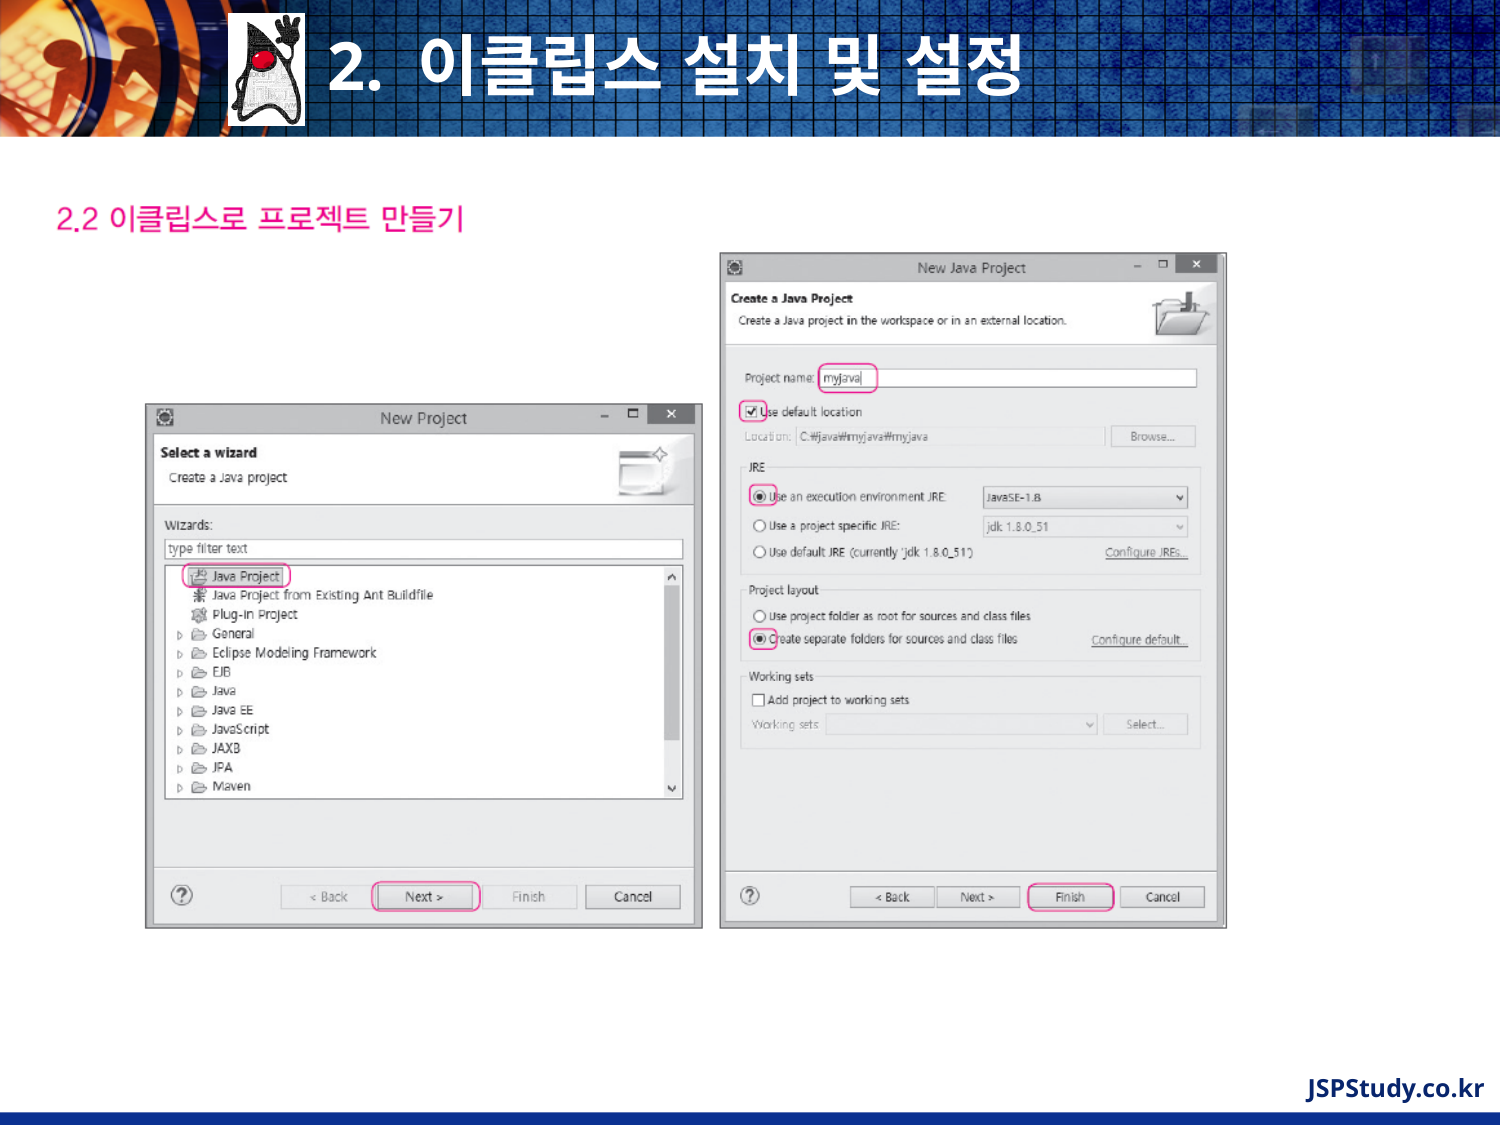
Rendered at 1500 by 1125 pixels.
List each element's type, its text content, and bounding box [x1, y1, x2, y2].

picture [46, 198, 1231, 934]
title 2. 이클립스 설치 및 설정 [312, 17, 1388, 111]
footer JSPStudy.co.kr [1024, 1064, 1500, 1118]
picture [0, 0, 1500, 138]
